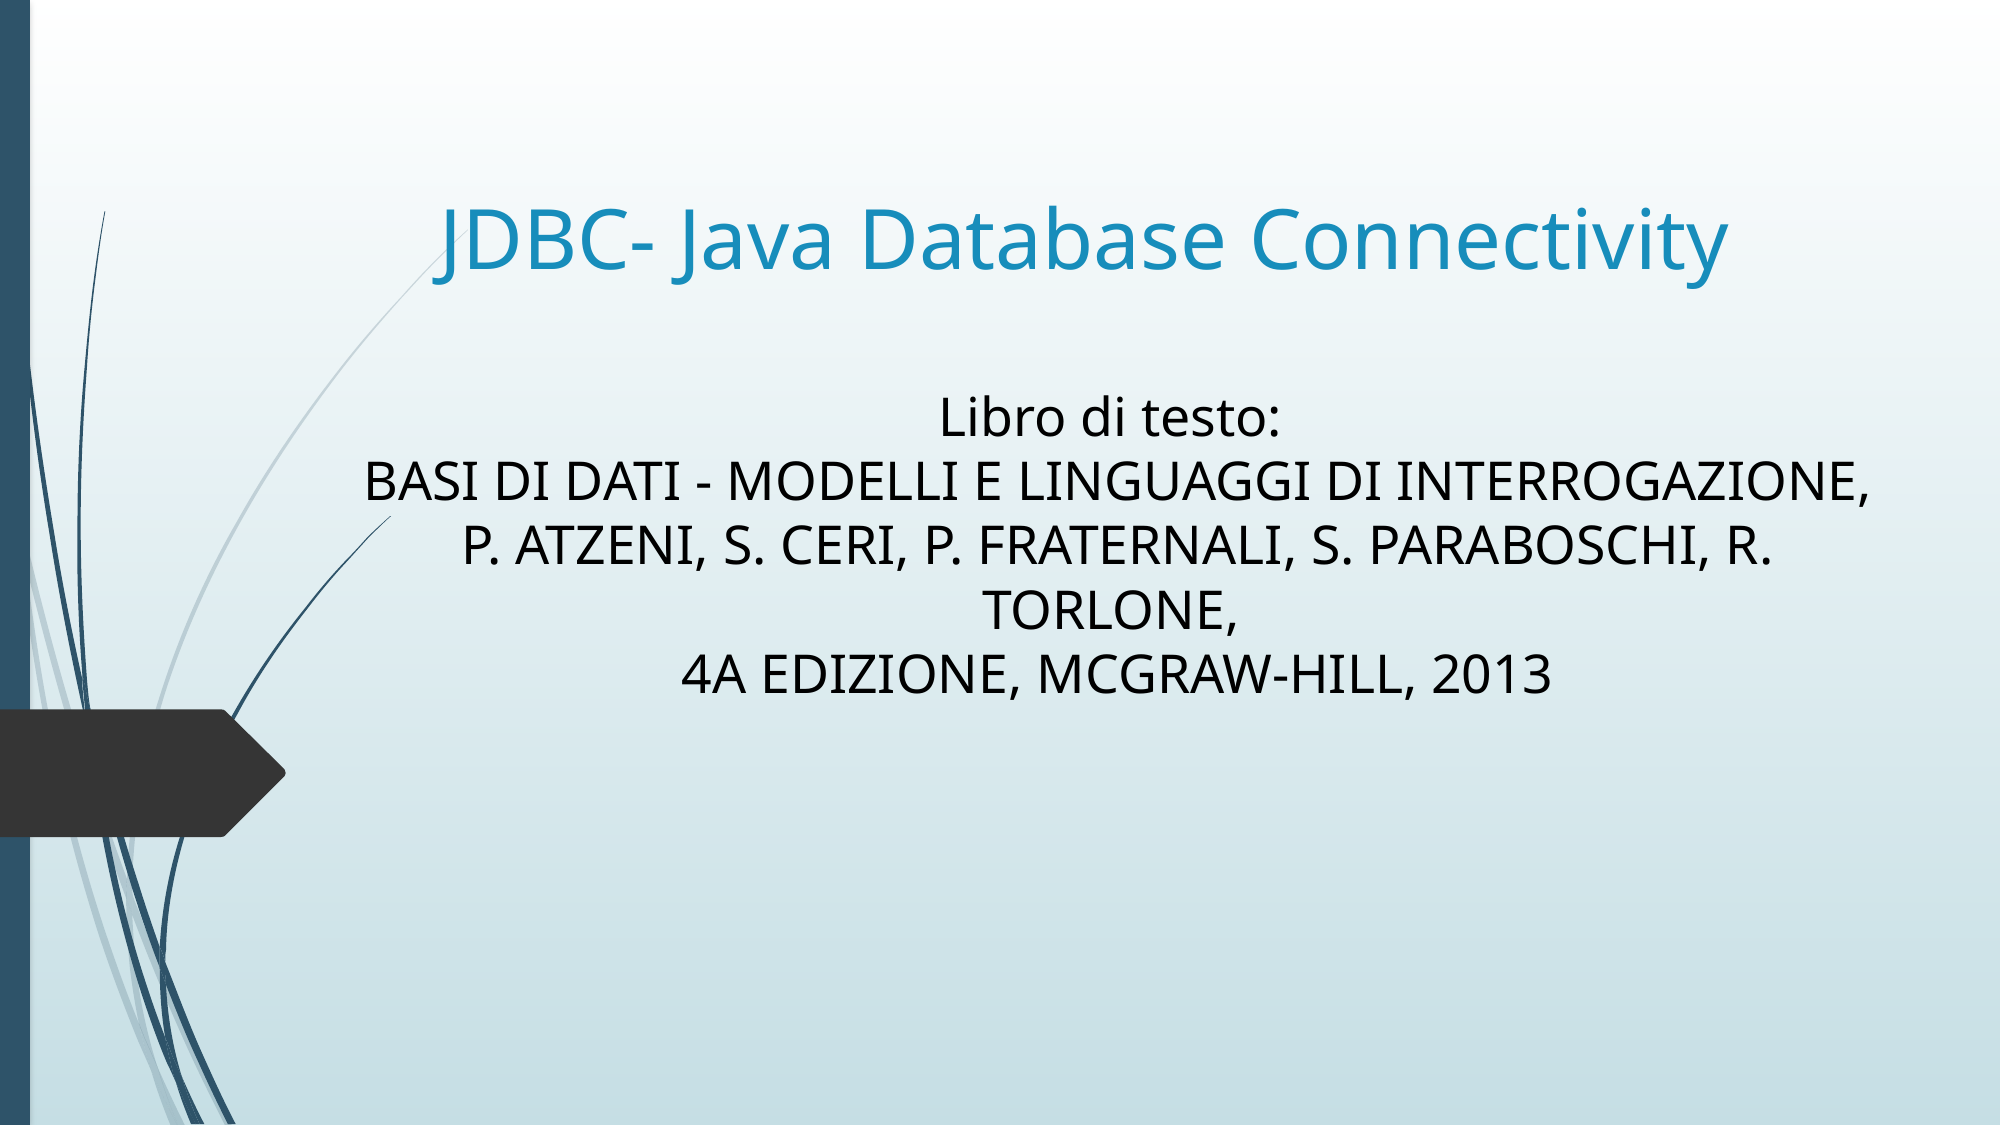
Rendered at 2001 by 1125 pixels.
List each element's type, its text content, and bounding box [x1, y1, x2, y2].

subtitle Libro di testo: BASI DI DATI - MODELLI E LINGUAGGI DI INTERROGAZIONE, P. ATZENI, S. CERI, P. FRATERNALI, S. PARABOSCHI, R. TORLONE, 4A EDIZIONE, MCGRAW-HILL, 2013 [348, 375, 1888, 750]
title JDBC- Java Database Connectivity [424, 141, 1888, 294]
